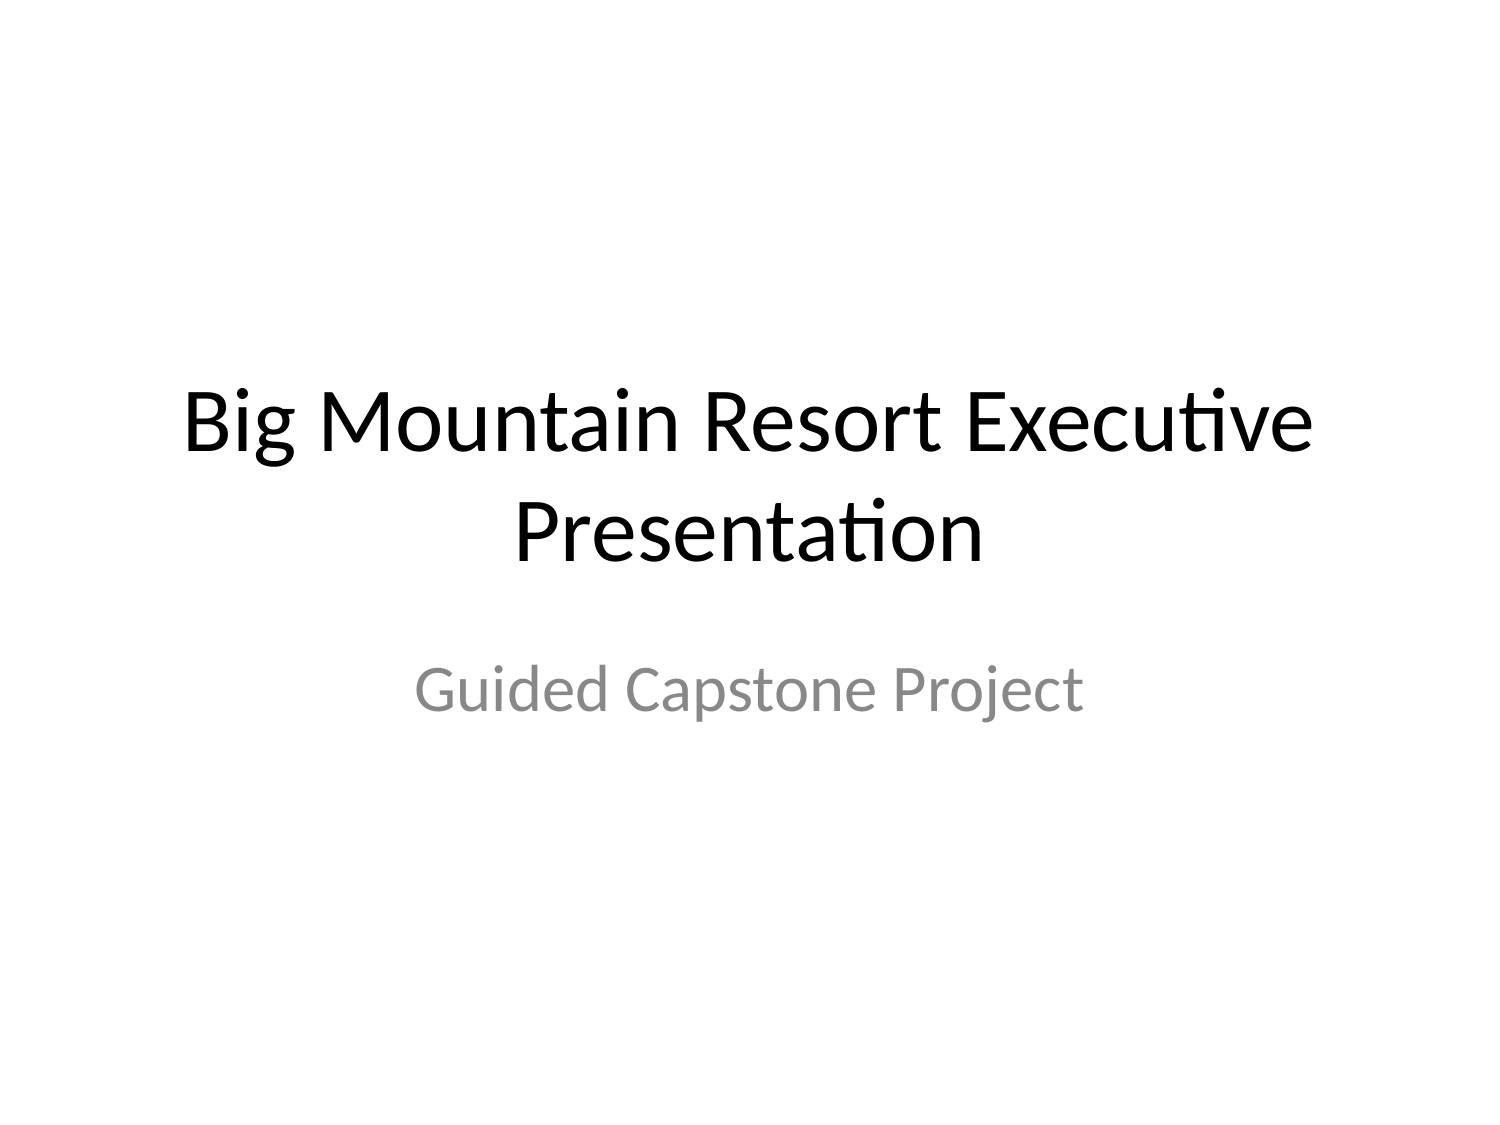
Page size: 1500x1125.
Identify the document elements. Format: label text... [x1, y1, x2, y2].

title Big Mountain Resort Executive Presentation [111, 348, 1388, 592]
subtitle Guided Capstone Project [224, 636, 1276, 926]
